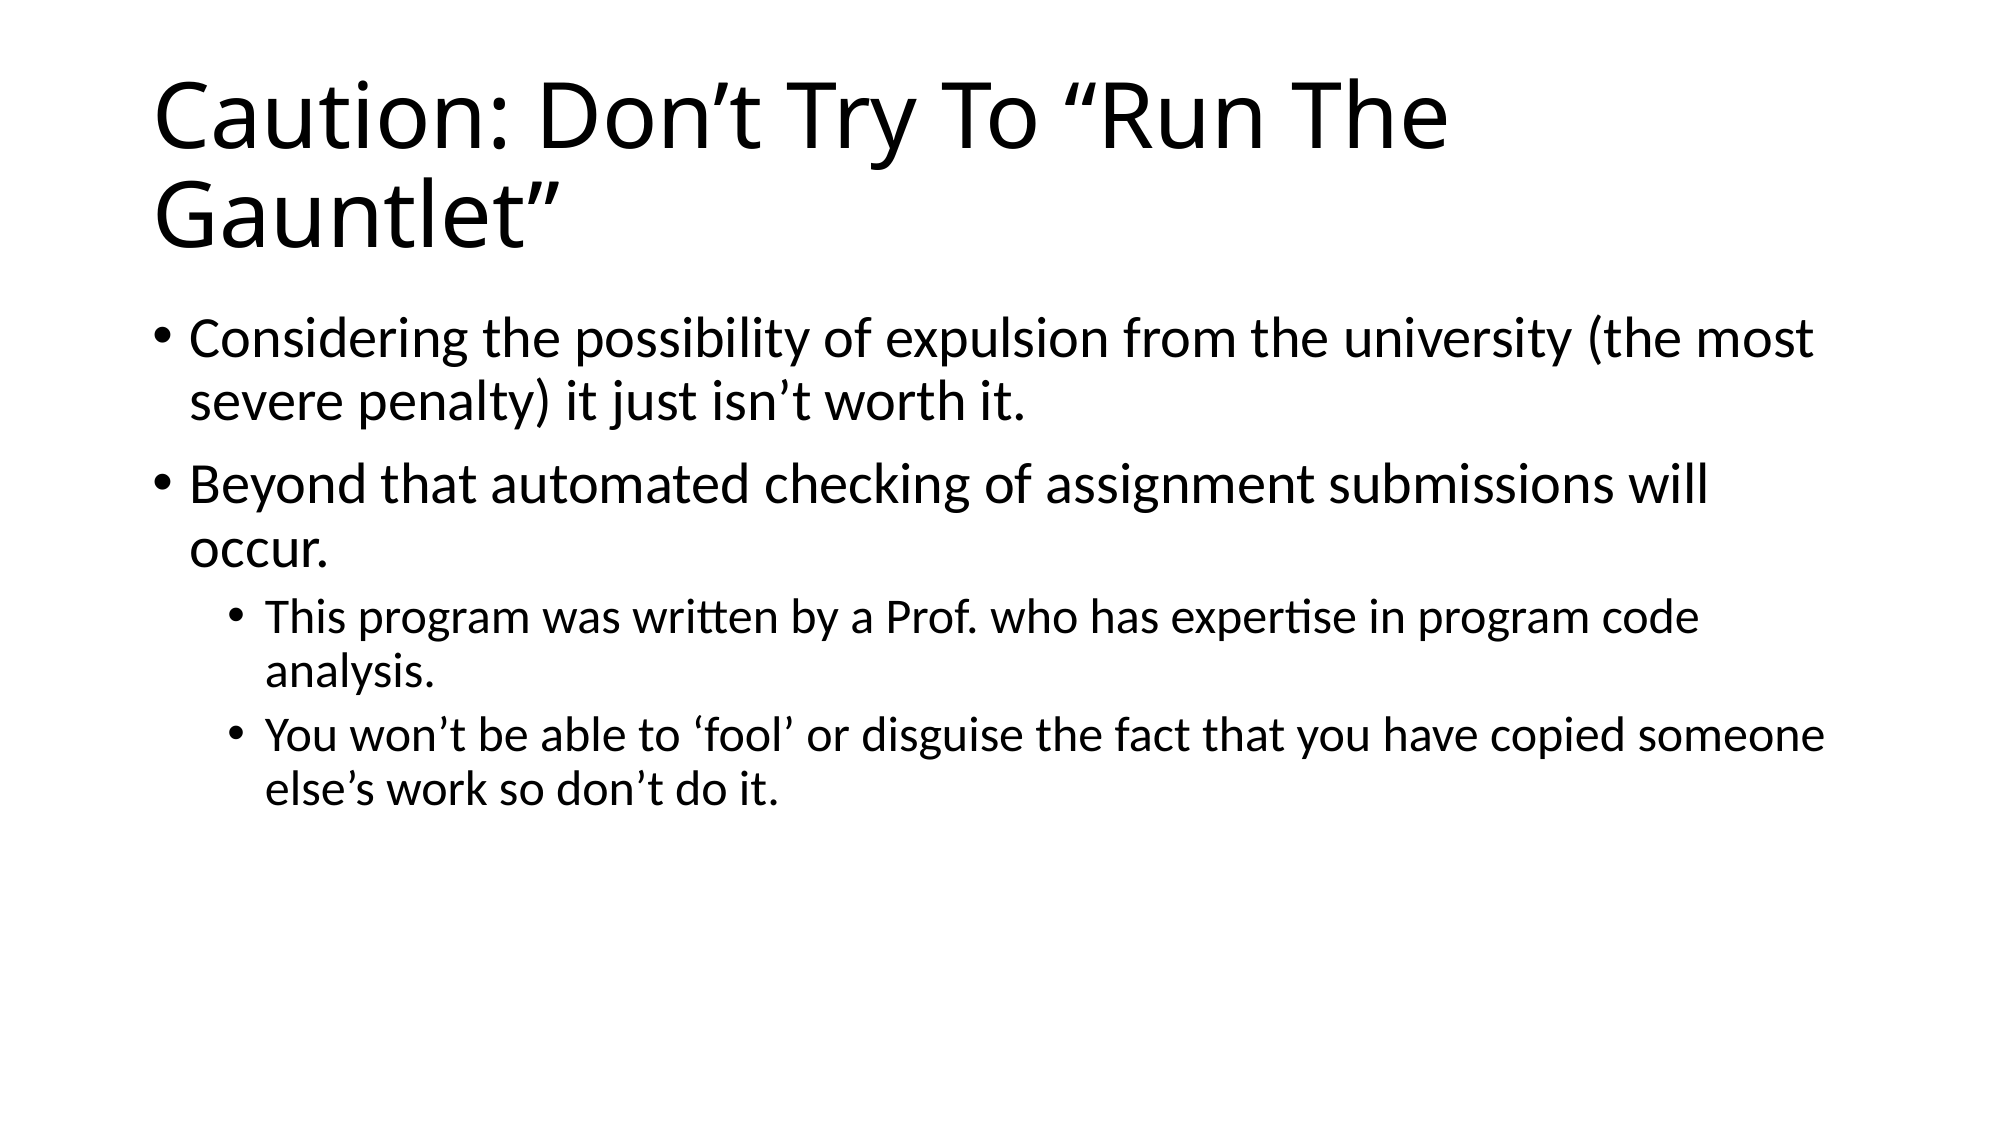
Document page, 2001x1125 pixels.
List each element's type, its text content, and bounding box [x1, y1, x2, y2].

list Considering the possibility of expulsion from the university (the most severe penalty) it just isn’t worth it. Beyond that automated checking of assignment submissions will occur. This program was written by a Prof. who has expertise in program code analysis. You won’t be able to ‘fool’ or disguise the fact that you have copied someone else’s work so don’t do it. [137, 299, 1863, 1014]
title Caution: Don’t Try To “Run The Gauntlet” [137, 59, 1863, 278]
